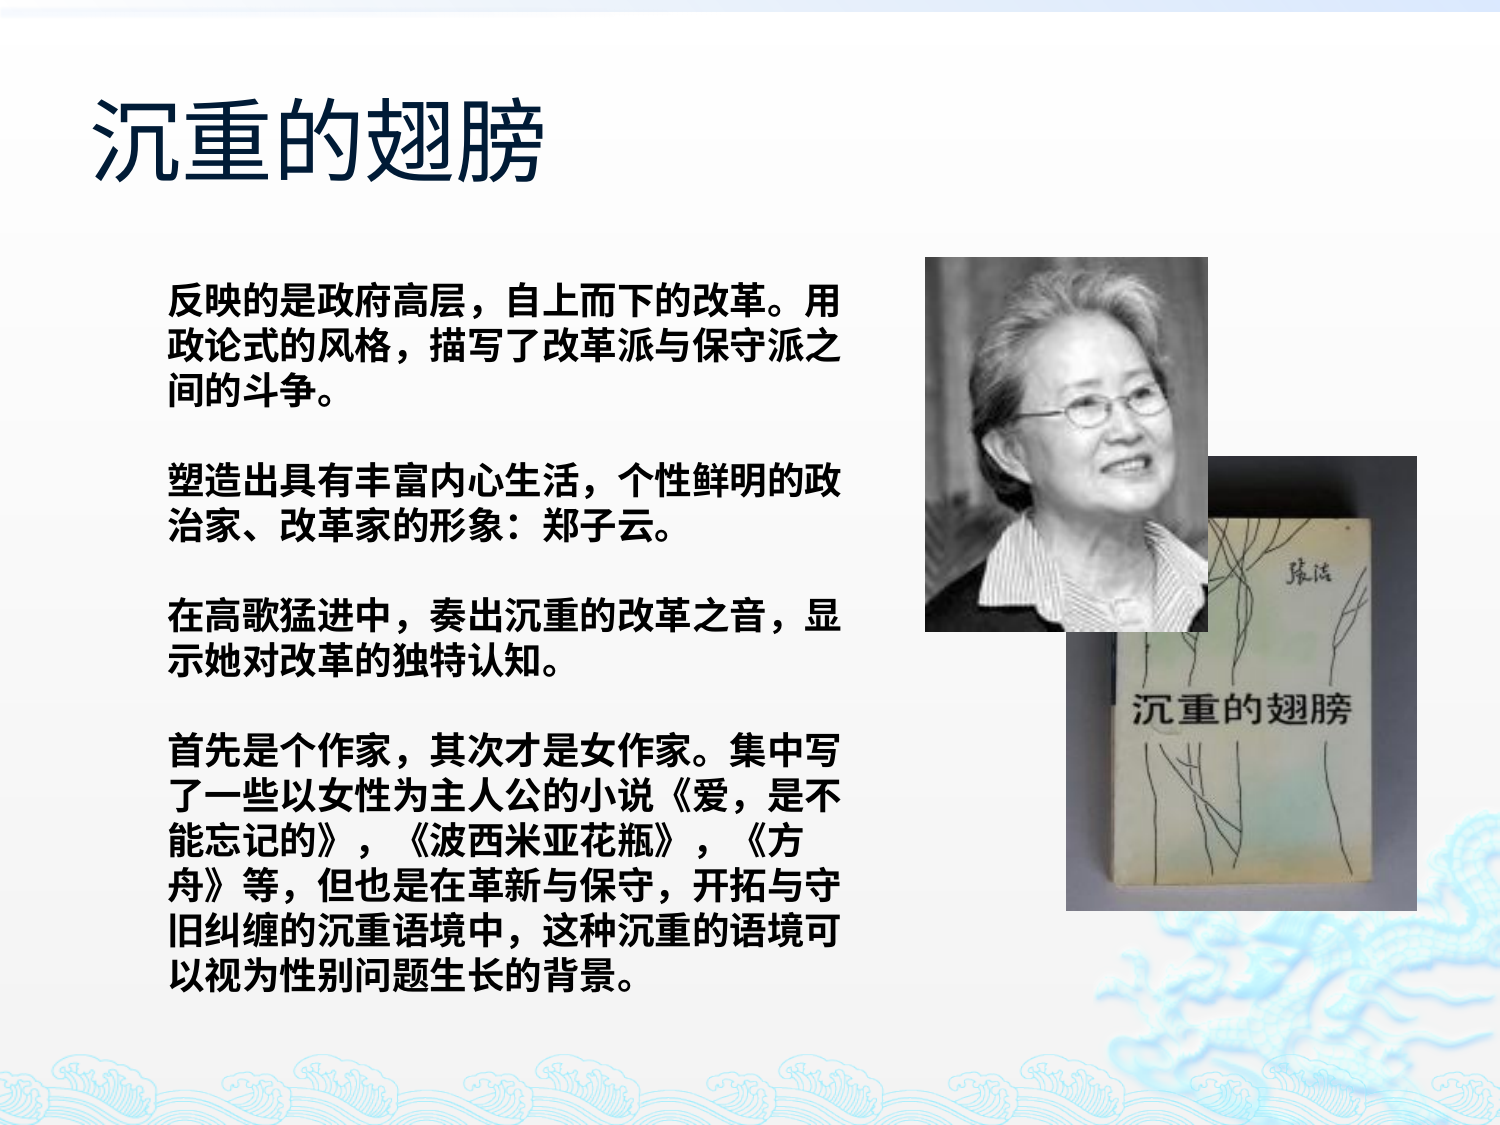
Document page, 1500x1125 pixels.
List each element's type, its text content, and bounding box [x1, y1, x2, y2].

text_box 反映的是政府高层，自上而下的改革。用政论式的风格，描写了改革派与保守派之间的斗争。 塑造出具有丰富内心生活，个性鲜明的政治家、改革家的形象：郑子云。 在高歌猛进中，奏出沉重的改革之音，显示她对改革的独特认知。 首先是个作家，其次才是女作家。集中写了一些以女性为主人公的小说《爱，是不能忘记的》，《波西米亚花瓶》，《方舟》等，但也是在革新与保守，开拓与守旧纠缠的沉重语境中，这种沉重的语境可以视为性别问题生长的背景。 [152, 269, 891, 1050]
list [925, 257, 1208, 632]
title 沉重的翅膀 [75, 45, 1425, 233]
picture [1065, 456, 1417, 911]
